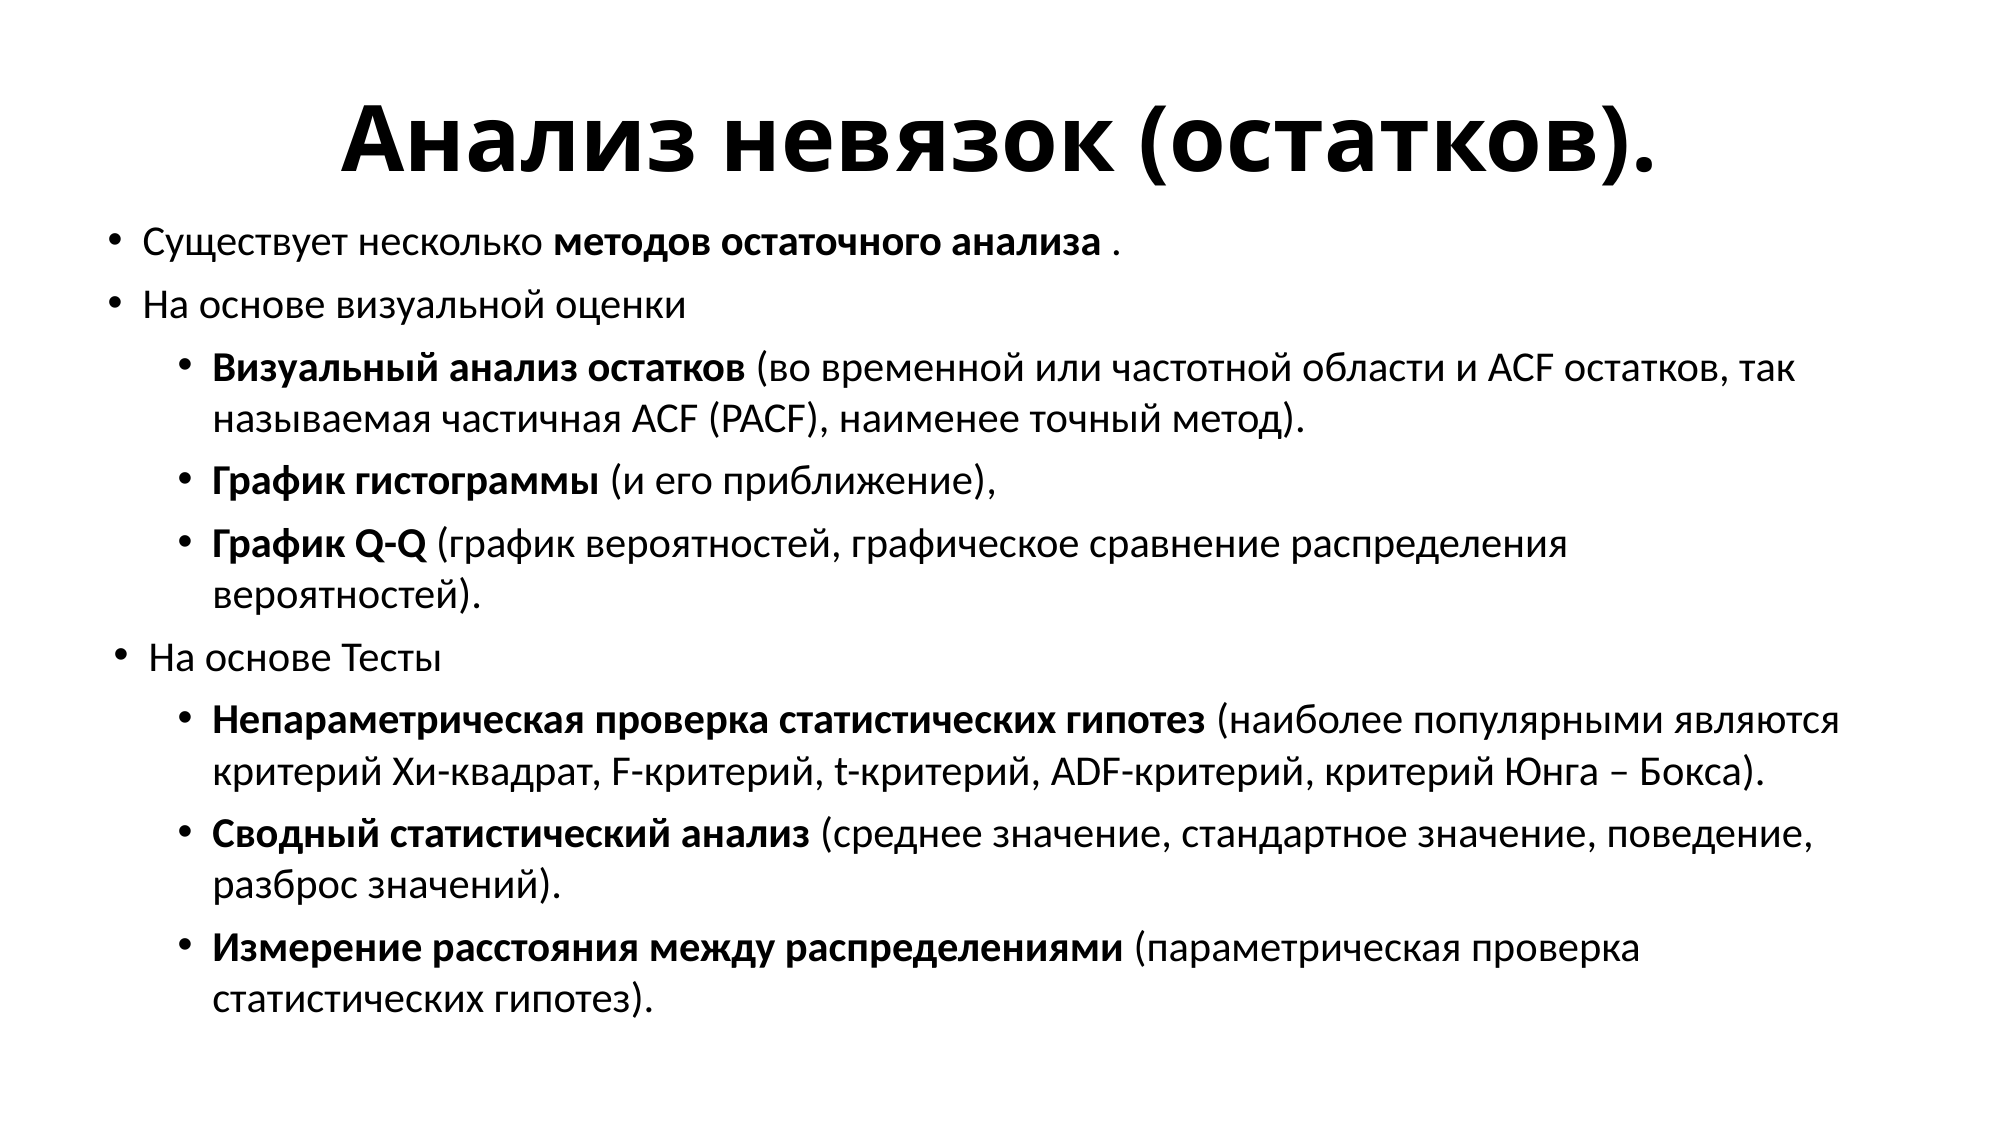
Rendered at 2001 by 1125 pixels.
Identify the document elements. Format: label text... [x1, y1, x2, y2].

title Анализ невязок (остатков). [137, 59, 1863, 205]
list Существует несколько методов остаточного анализа . На основе визуальной оценки Визуальный анализ остатков (во временной или частотной области и ACF остатков, так называемая частичная ACF (PACF), наименее точный метод). График гистограммы (и его приближение), График Q-Q (график вероятностей, графическое сравнение распределения вероятностей). На основе Тесты Непараметрическая проверка статистических гипотез (наиболее популярными являются критерий Хи-квадрат, F-критерий, t-критерий, ADF-критерий, критерий Юнга – Бокса). Сводный статистический анализ (среднее значение, стандартное значение, поведение, разброс значений). Измерение расстояния между распределениями (параметрическая проверка статистических гипотез). [92, 205, 1863, 1088]
